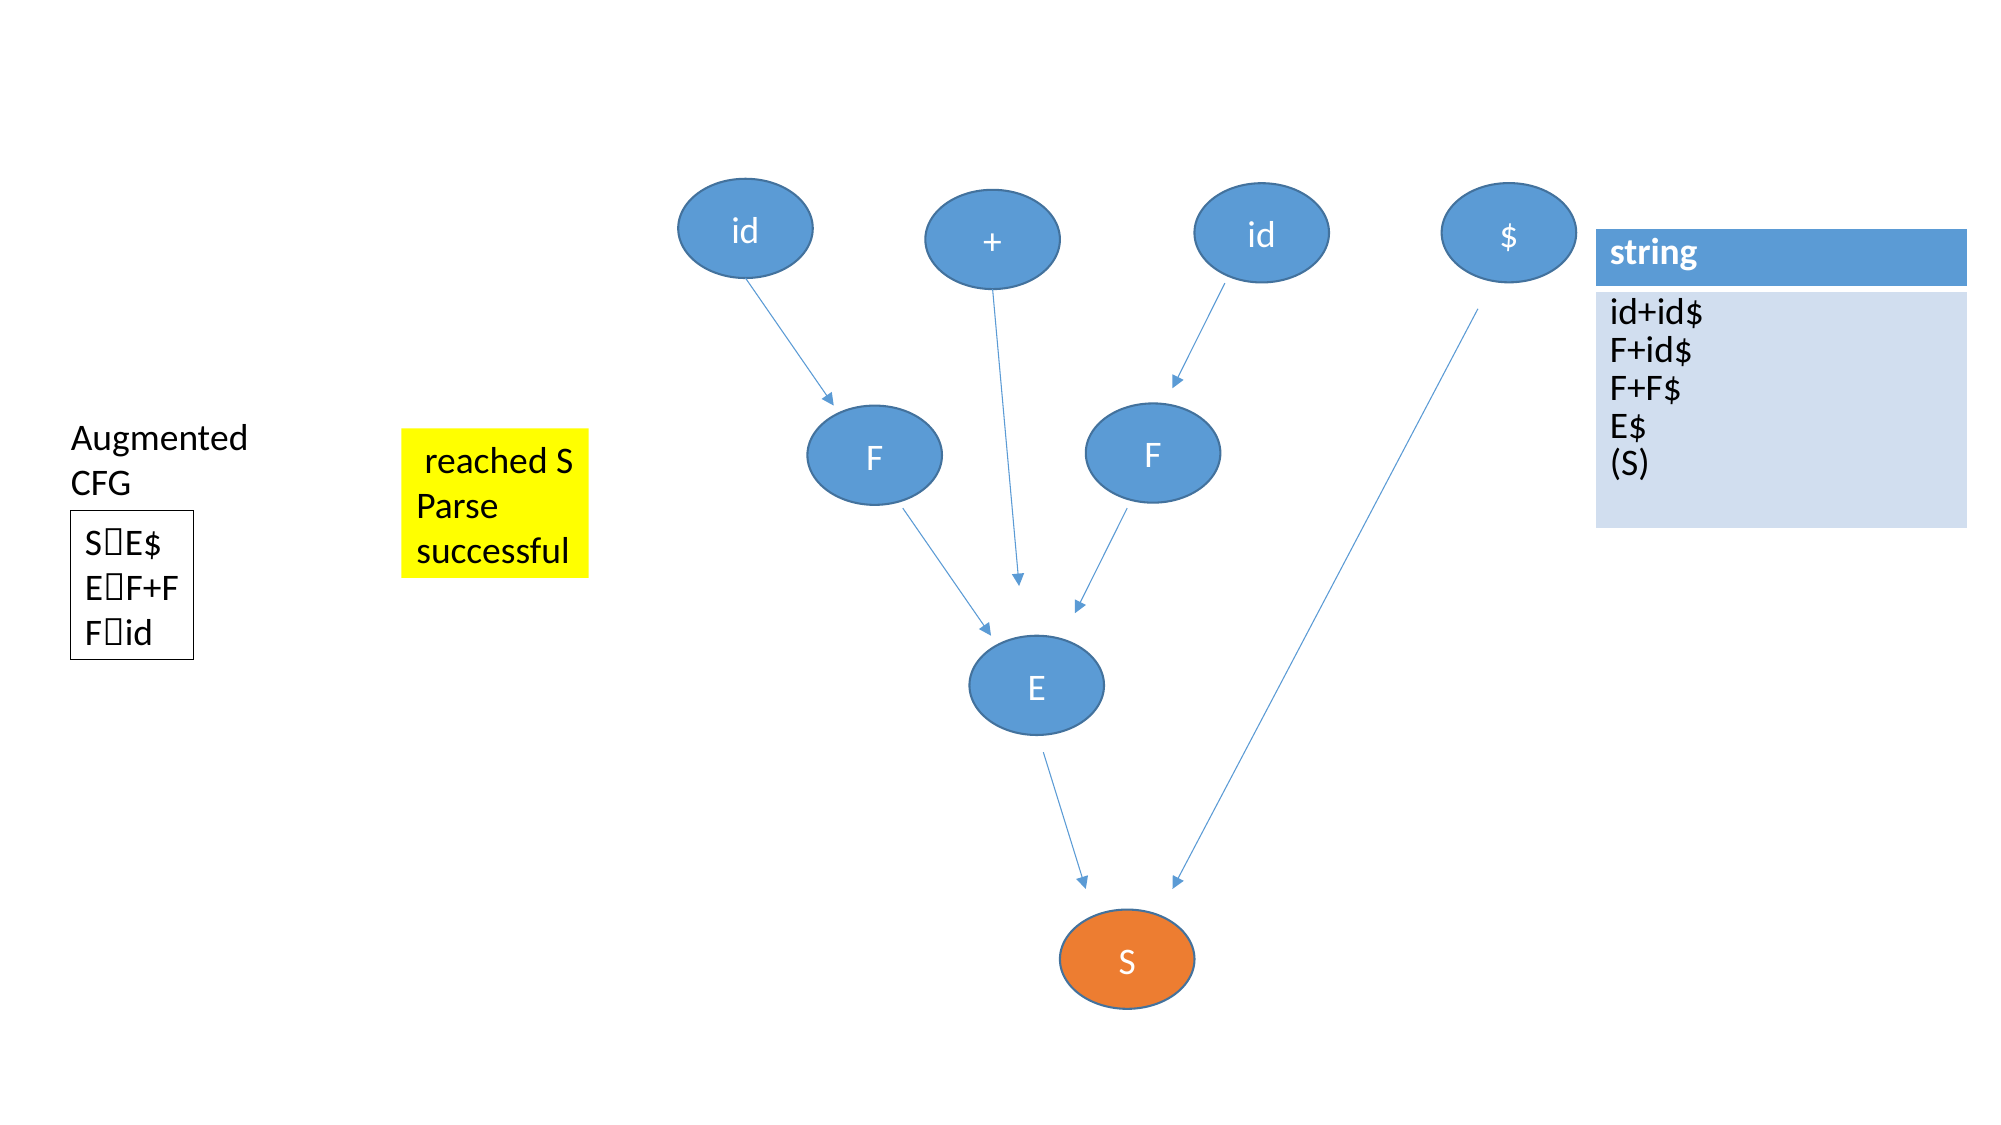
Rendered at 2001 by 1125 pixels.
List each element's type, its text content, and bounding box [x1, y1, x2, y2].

text_box Augmented CFG [56, 405, 309, 511]
text_box S [1058, 908, 1196, 1010]
text_box $ [1440, 182, 1578, 284]
table_cell id+id$ F+id$ F+F$ E$ (S) [1596, 292, 1967, 528]
table_header string [1596, 229, 1967, 286]
text_box SE$ EF+F Fid [70, 511, 194, 660]
text_box E [968, 634, 1106, 737]
text_box reached S Parse successful [401, 428, 589, 578]
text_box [992, 288, 1020, 586]
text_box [1074, 508, 1128, 614]
text_box id [677, 177, 814, 280]
text_box F [806, 404, 944, 506]
text_box F [1084, 402, 1172, 504]
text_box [1172, 308, 1478, 889]
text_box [745, 277, 834, 406]
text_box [902, 508, 992, 636]
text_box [1043, 752, 1086, 889]
text_box + [924, 188, 1061, 291]
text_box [1172, 283, 1225, 308]
text_box id [1193, 182, 1331, 284]
